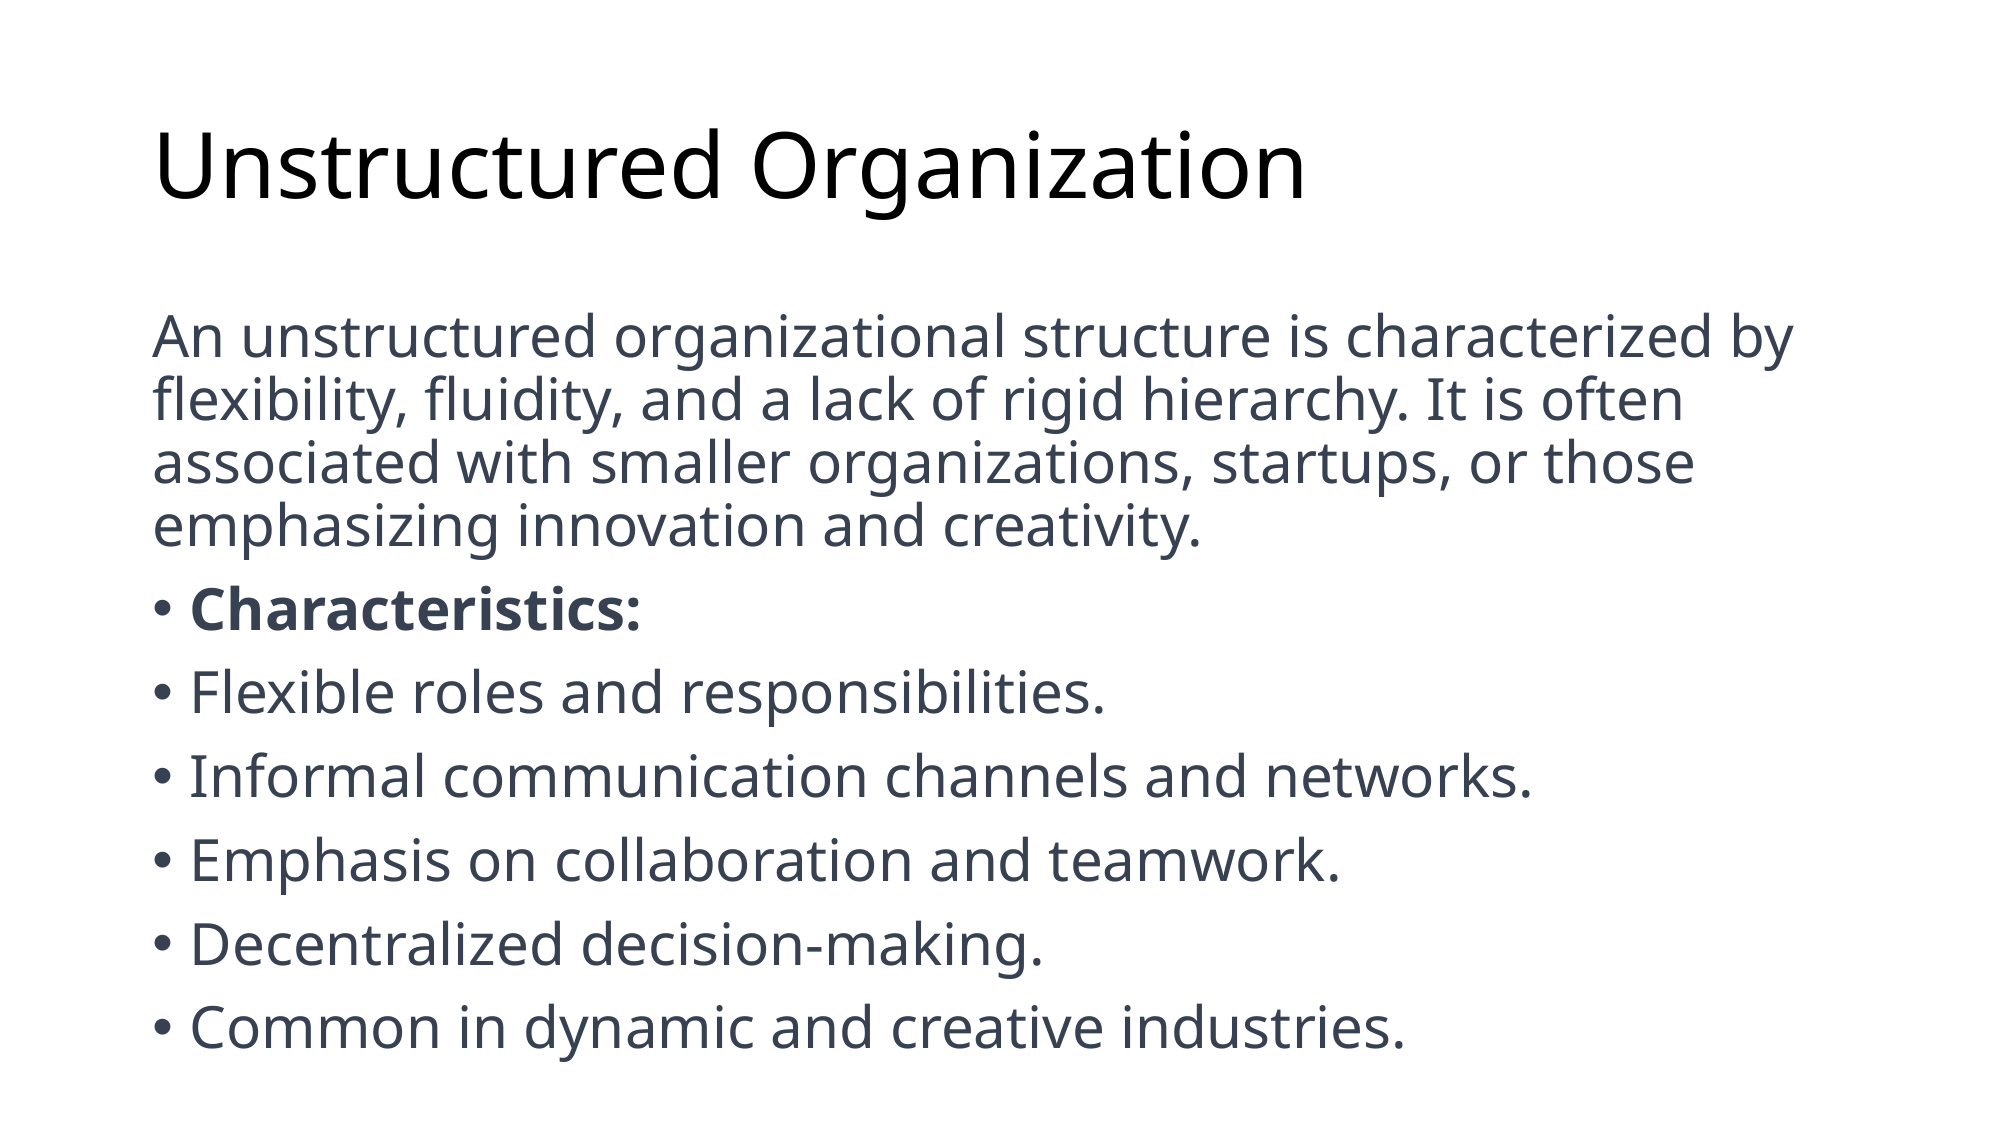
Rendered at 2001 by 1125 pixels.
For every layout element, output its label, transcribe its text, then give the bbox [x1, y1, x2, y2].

title Unstructured Organization [137, 59, 1863, 278]
list An unstructured organizational structure is characterized by flexibility, fluidity, and a lack of rigid hierarchy. It is often associated with smaller organizations, startups, or those emphasizing innovation and creativity. Characteristics: Flexible roles and responsibilities. Informal communication channels and networks. Emphasis on collaboration and teamwork. Decentralized decision-making. Common in dynamic and creative industries. [137, 299, 1863, 1014]
